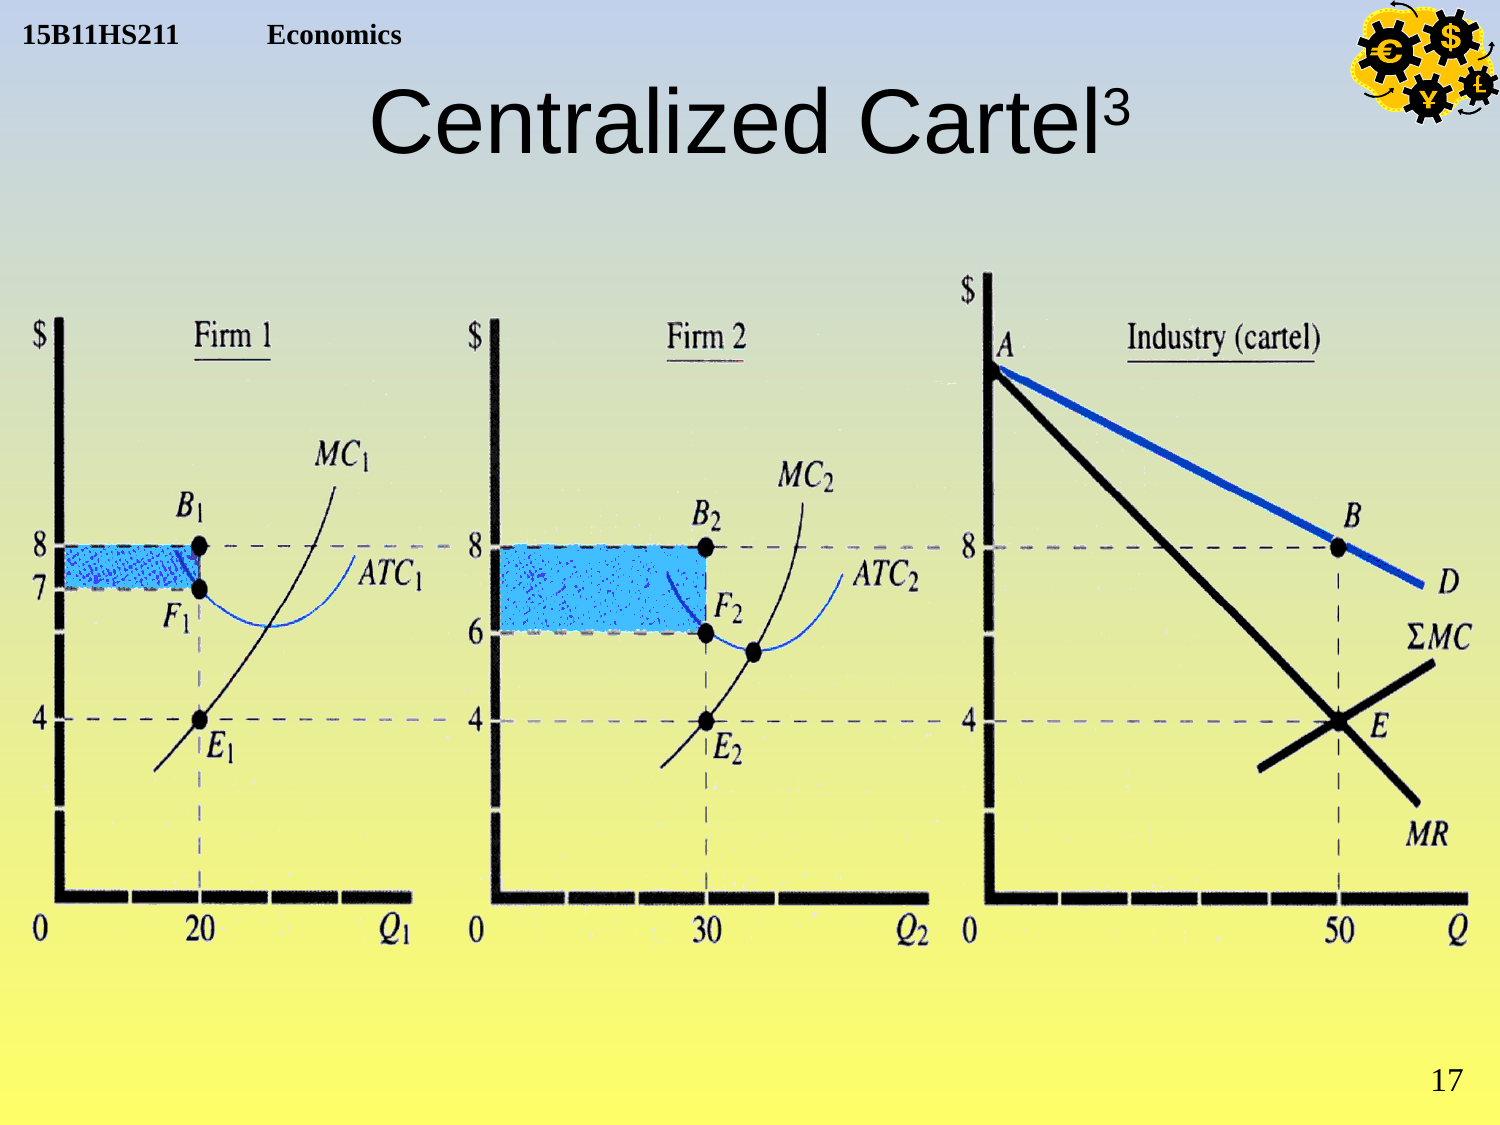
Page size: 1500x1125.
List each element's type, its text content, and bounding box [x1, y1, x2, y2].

text_box 17 [1399, 1051, 1479, 1112]
picture [24, 262, 1476, 951]
title Centralized Cartel3 [94, 50, 1407, 184]
